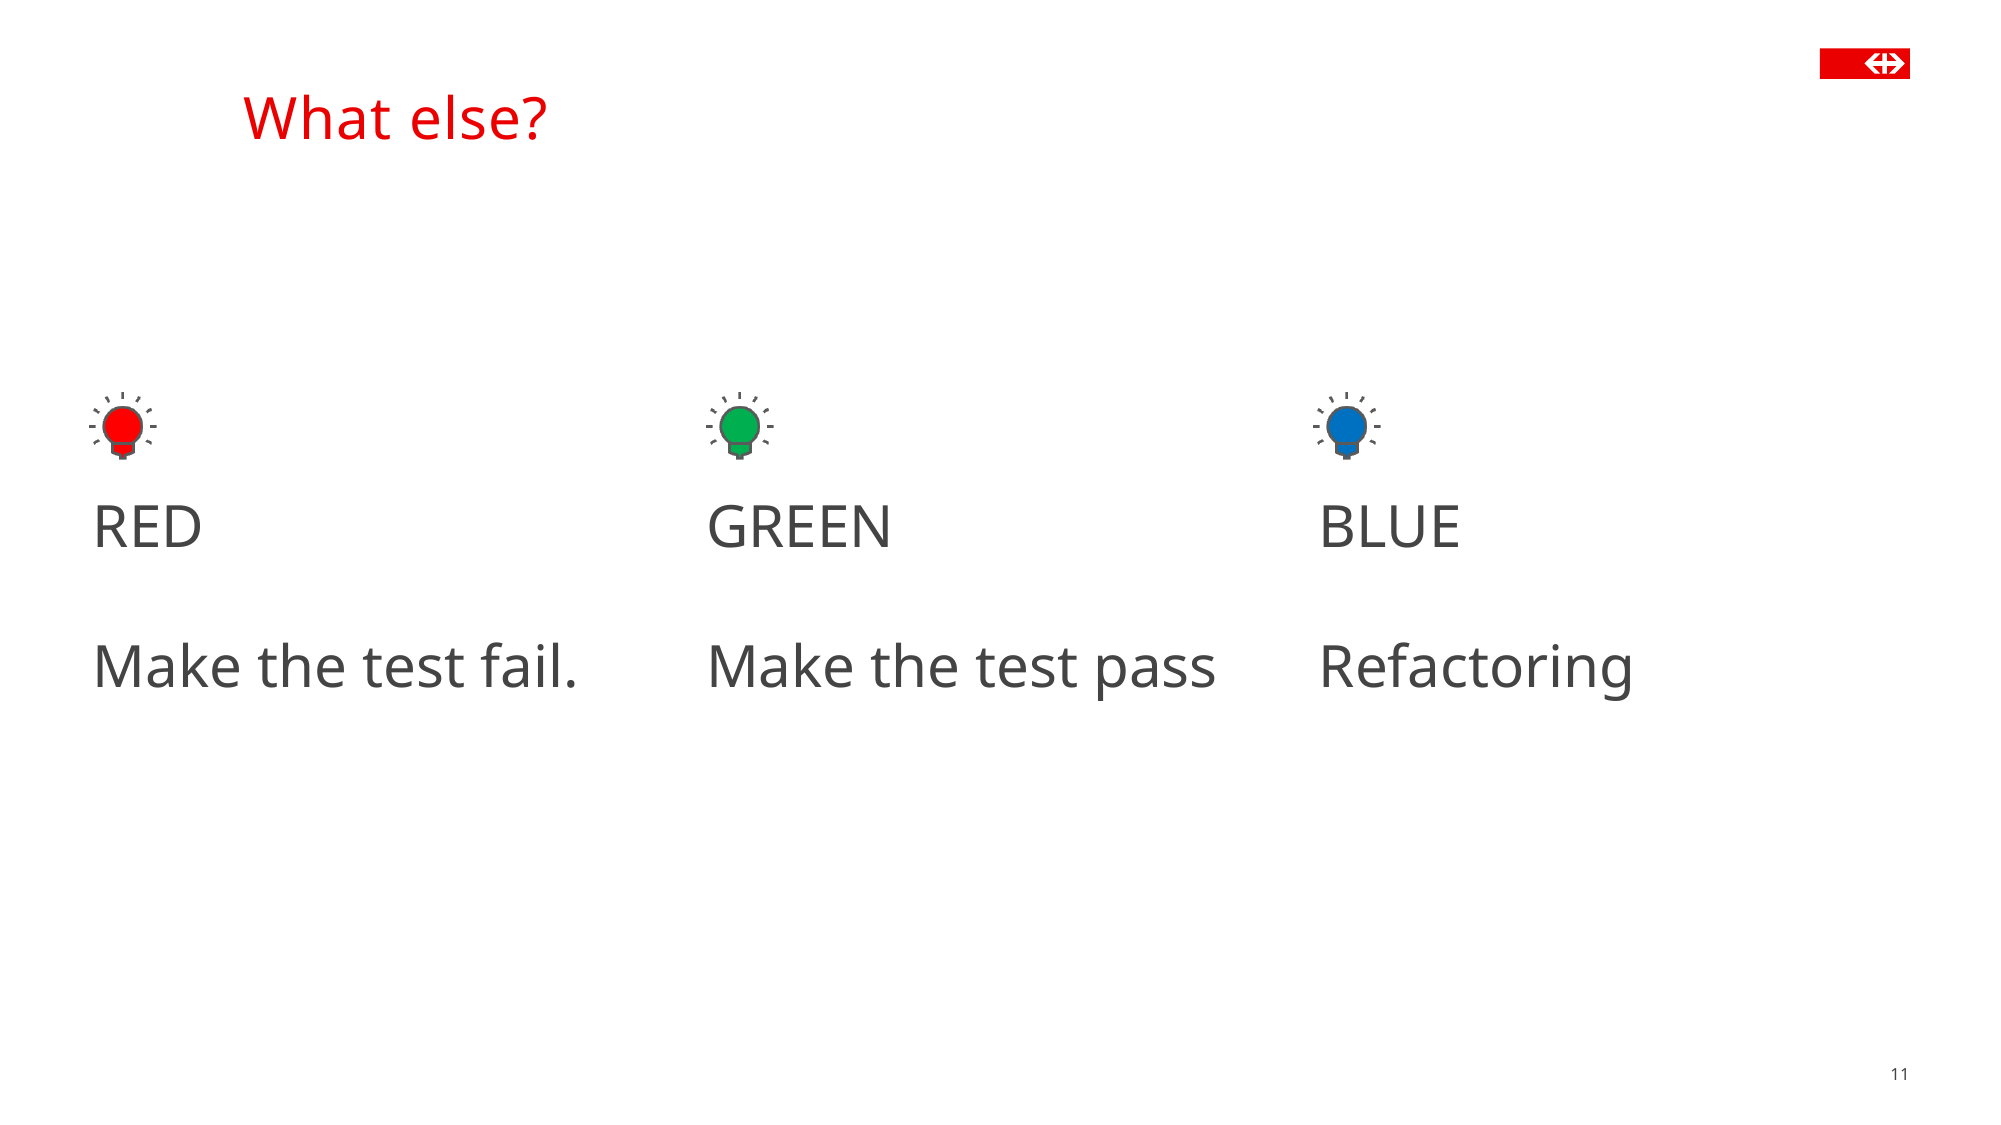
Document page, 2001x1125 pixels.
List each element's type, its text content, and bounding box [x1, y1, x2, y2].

picture [72, 375, 173, 477]
slide_number 11 [1787, 1063, 1910, 1085]
list RED Make the test fail. [92, 489, 684, 1052]
list BLUE Refactoring [1319, 489, 1910, 1052]
title What else? [244, 80, 1757, 220]
picture [689, 375, 790, 477]
list GREEN Make the test pass [706, 489, 1297, 1052]
picture [1296, 375, 1397, 477]
